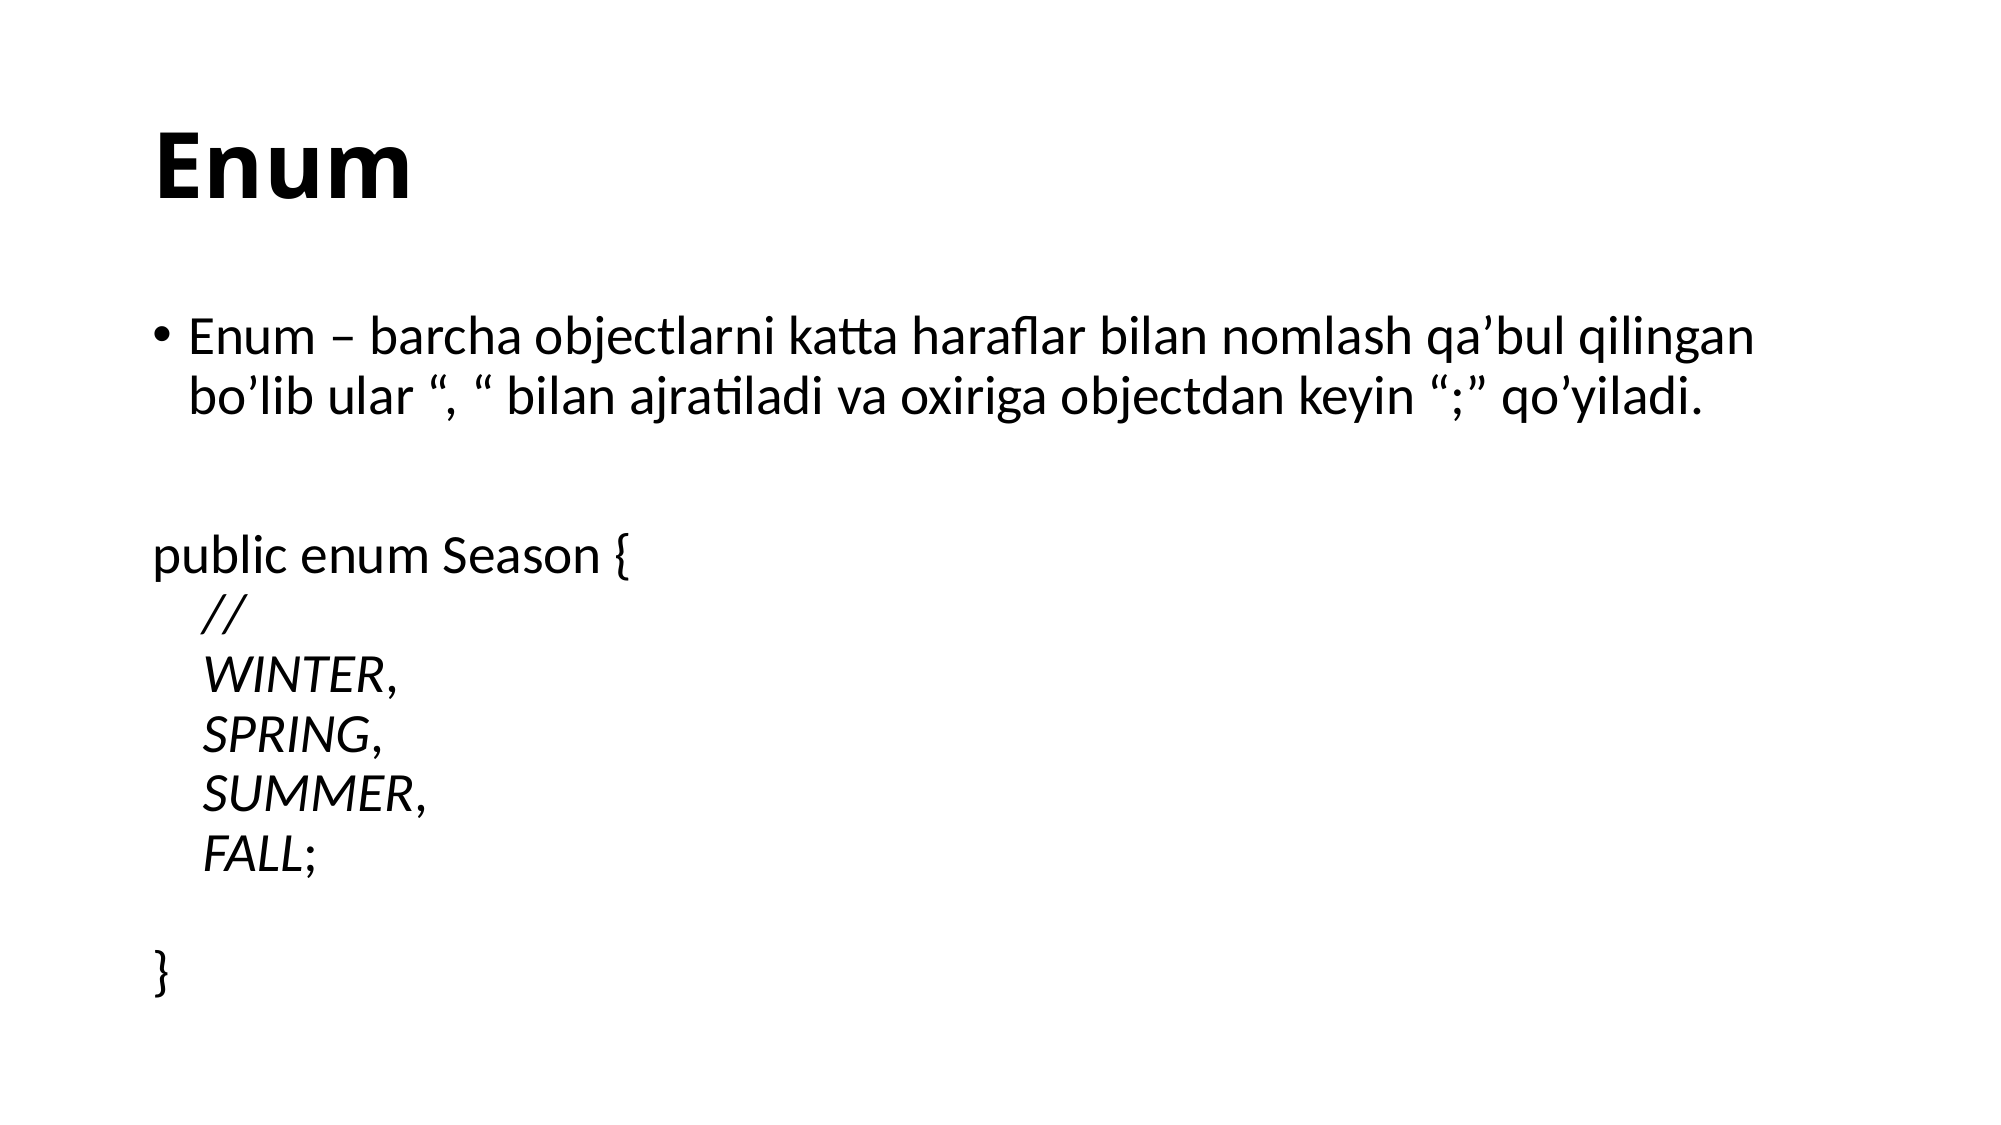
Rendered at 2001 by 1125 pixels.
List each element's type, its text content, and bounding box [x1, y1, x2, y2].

list Enum – barcha objectlarni katta haraflar bilan nomlash qa’bul qilingan bo’lib ular “, “ bilan ajratiladi va oxiriga objectdan keyin “;” qo’yiladi. public enum Season { // WINTER, SPRING, SUMMER, FALL; } [137, 299, 1863, 1014]
title Enum [137, 59, 1863, 278]
